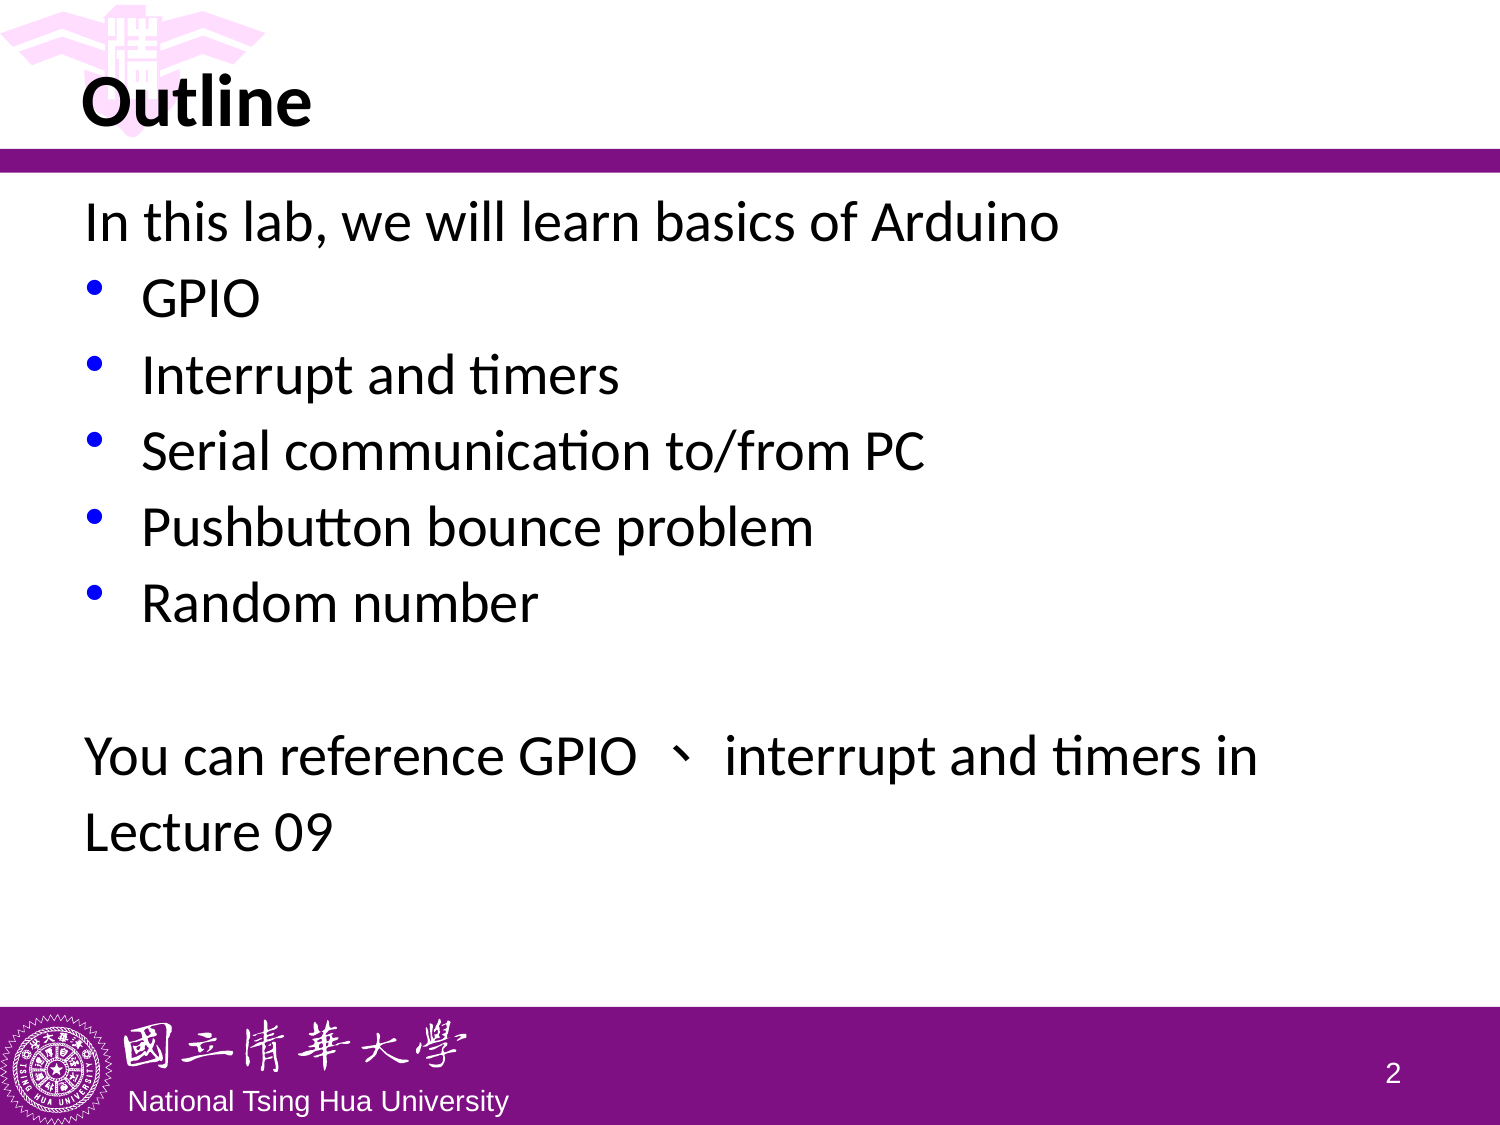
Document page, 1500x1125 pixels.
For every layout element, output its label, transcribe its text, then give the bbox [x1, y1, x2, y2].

list In this lab, we will learn basics of Arduino GPIO Interrupt and timers Serial communication to/from PC Pushbutton bounce problem Random number You can reference GPIO、interrupt and timers in Lecture 09 [69, 175, 1412, 1000]
title Outline [66, 37, 1413, 149]
slide_number 1 [1104, 1021, 1417, 1097]
